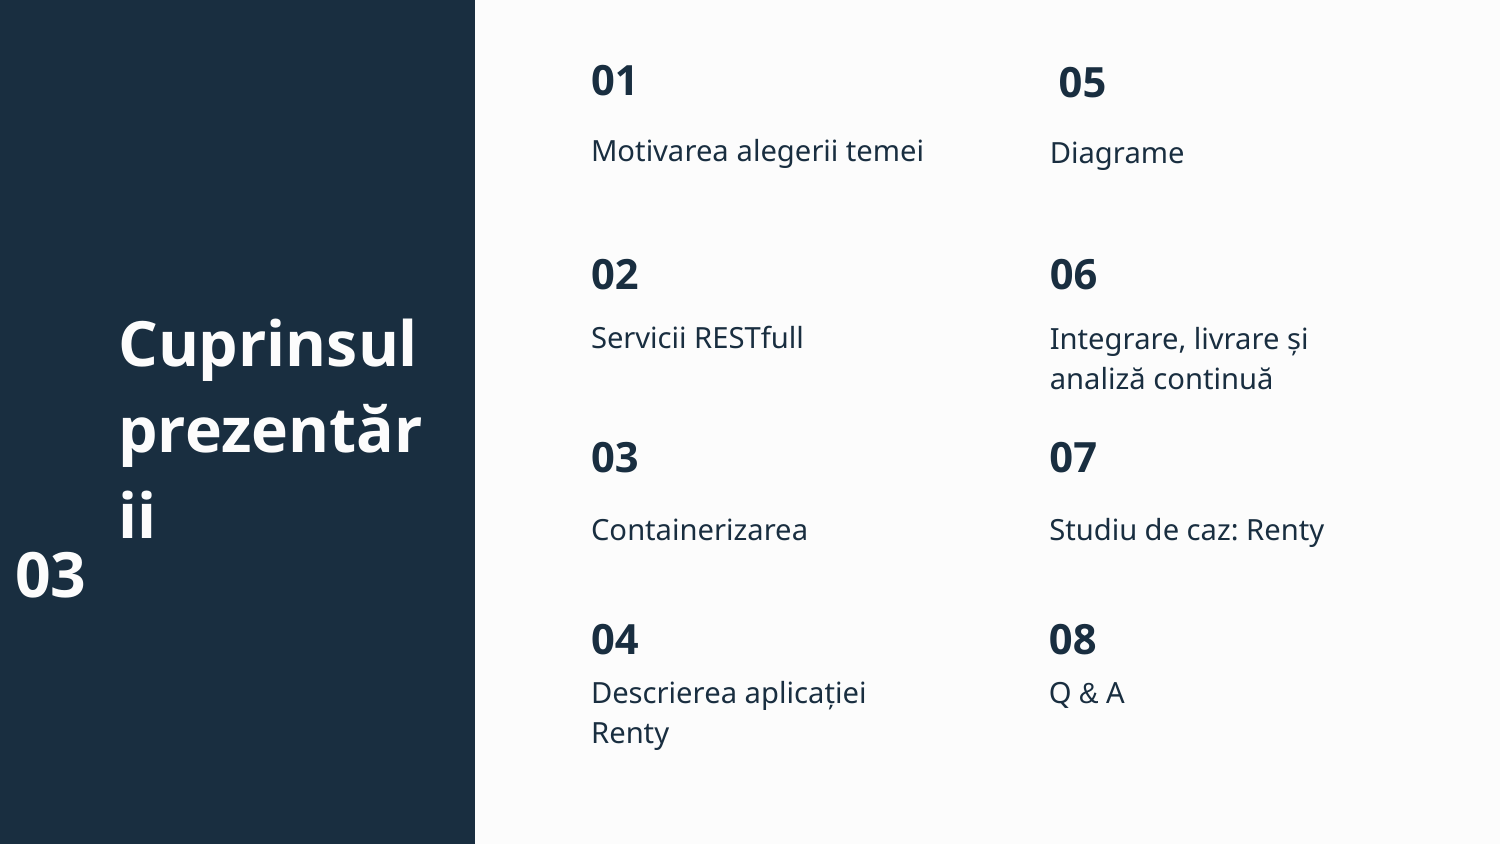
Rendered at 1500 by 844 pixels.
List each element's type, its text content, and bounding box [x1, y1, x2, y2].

text_box 08 [1033, 590, 1422, 654]
text_box Q & A [1033, 654, 1422, 754]
subtitle Studiu de caz: Renty [1034, 490, 1422, 590]
subtitle Containerizarea [576, 490, 964, 590]
subtitle 06 [1034, 225, 1423, 299]
subtitle Diagrame [1034, 113, 1423, 214]
subtitle Servicii RESTfull [576, 299, 964, 399]
subtitle 01 [576, 30, 964, 104]
subtitle 03 [576, 408, 964, 482]
subtitle 05 [1043, 32, 1432, 106]
text_box 04 [576, 590, 964, 654]
text_box Descrierea aplicației Renty [576, 654, 964, 754]
subtitle 02 [576, 225, 964, 299]
title 03 [0, 533, 345, 600]
subtitle Integrare, livrare și analiză continuă [1034, 299, 1423, 400]
title Cuprinsul prezentării [103, 280, 449, 563]
subtitle 07 [1034, 408, 1422, 482]
subtitle Motivarea alegerii temei [576, 112, 964, 213]
